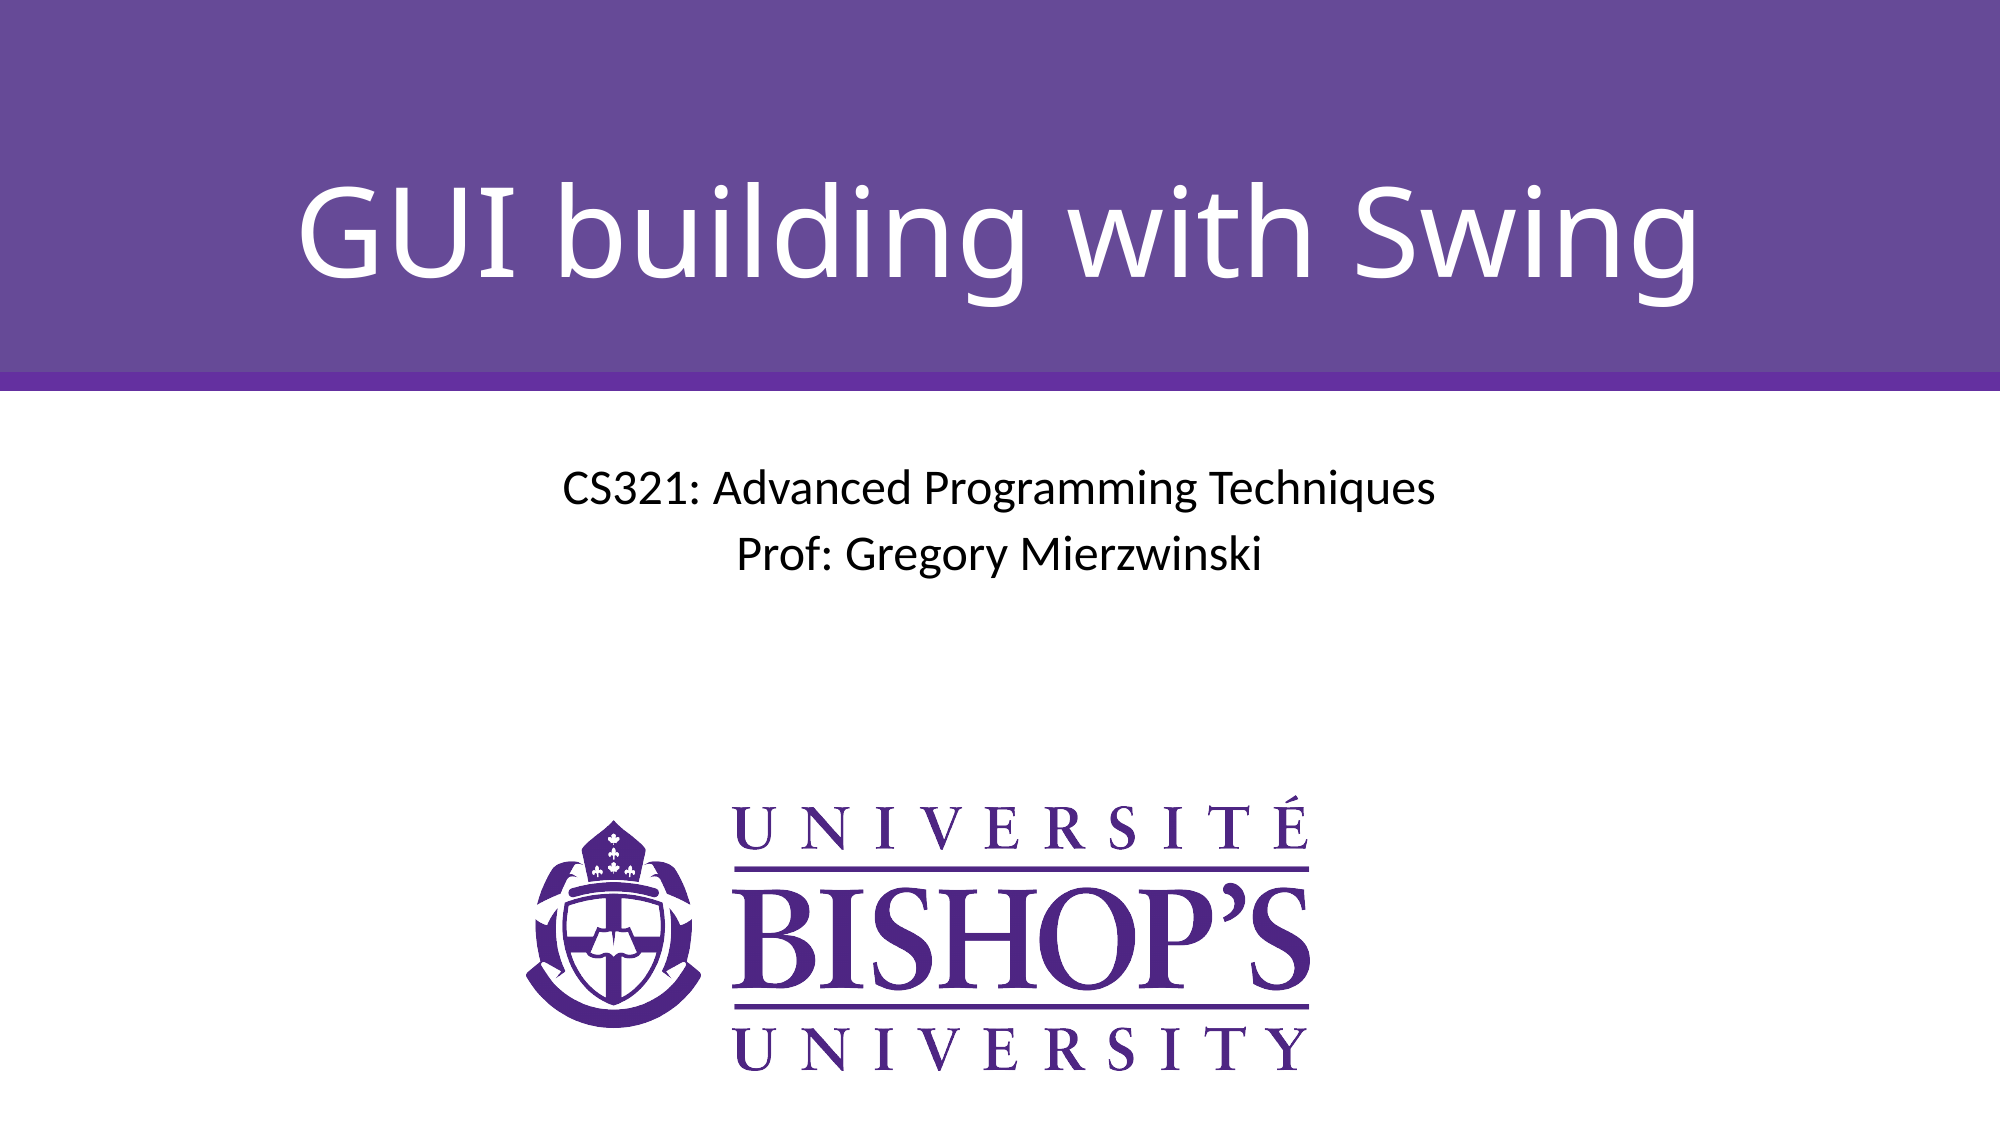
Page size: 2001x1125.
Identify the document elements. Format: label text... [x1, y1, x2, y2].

title GUI building with Swing [249, 1, 1750, 192]
text_box [0, 0, 2000, 382]
picture [526, 795, 1310, 1071]
subtitle CS321: Advanced Programming Techniques Prof: Gregory Mierzwinski [214, 192, 1786, 1121]
